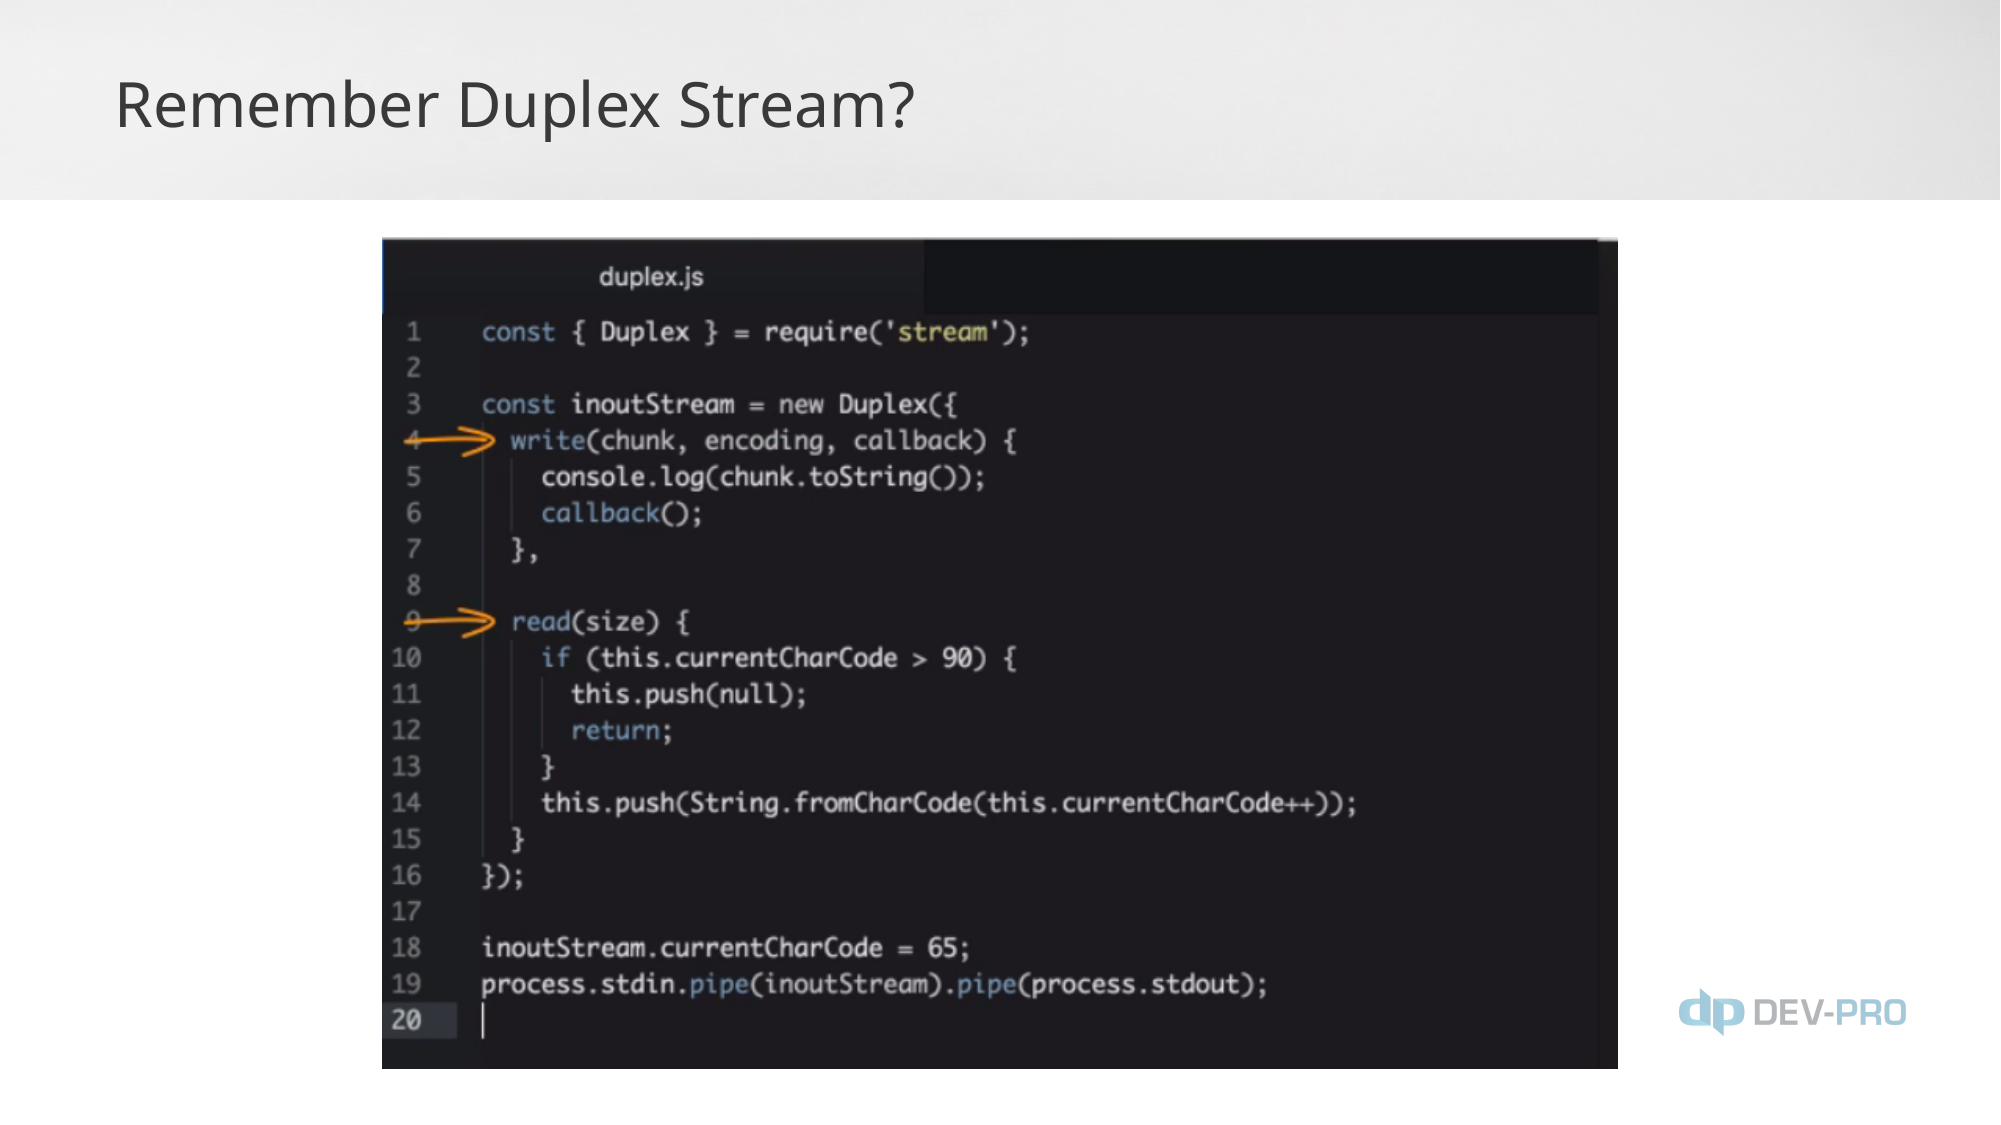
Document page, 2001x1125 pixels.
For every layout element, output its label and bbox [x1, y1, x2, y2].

picture [382, 237, 1618, 1070]
picture [0, 0, 2000, 200]
picture [1679, 988, 1906, 1036]
